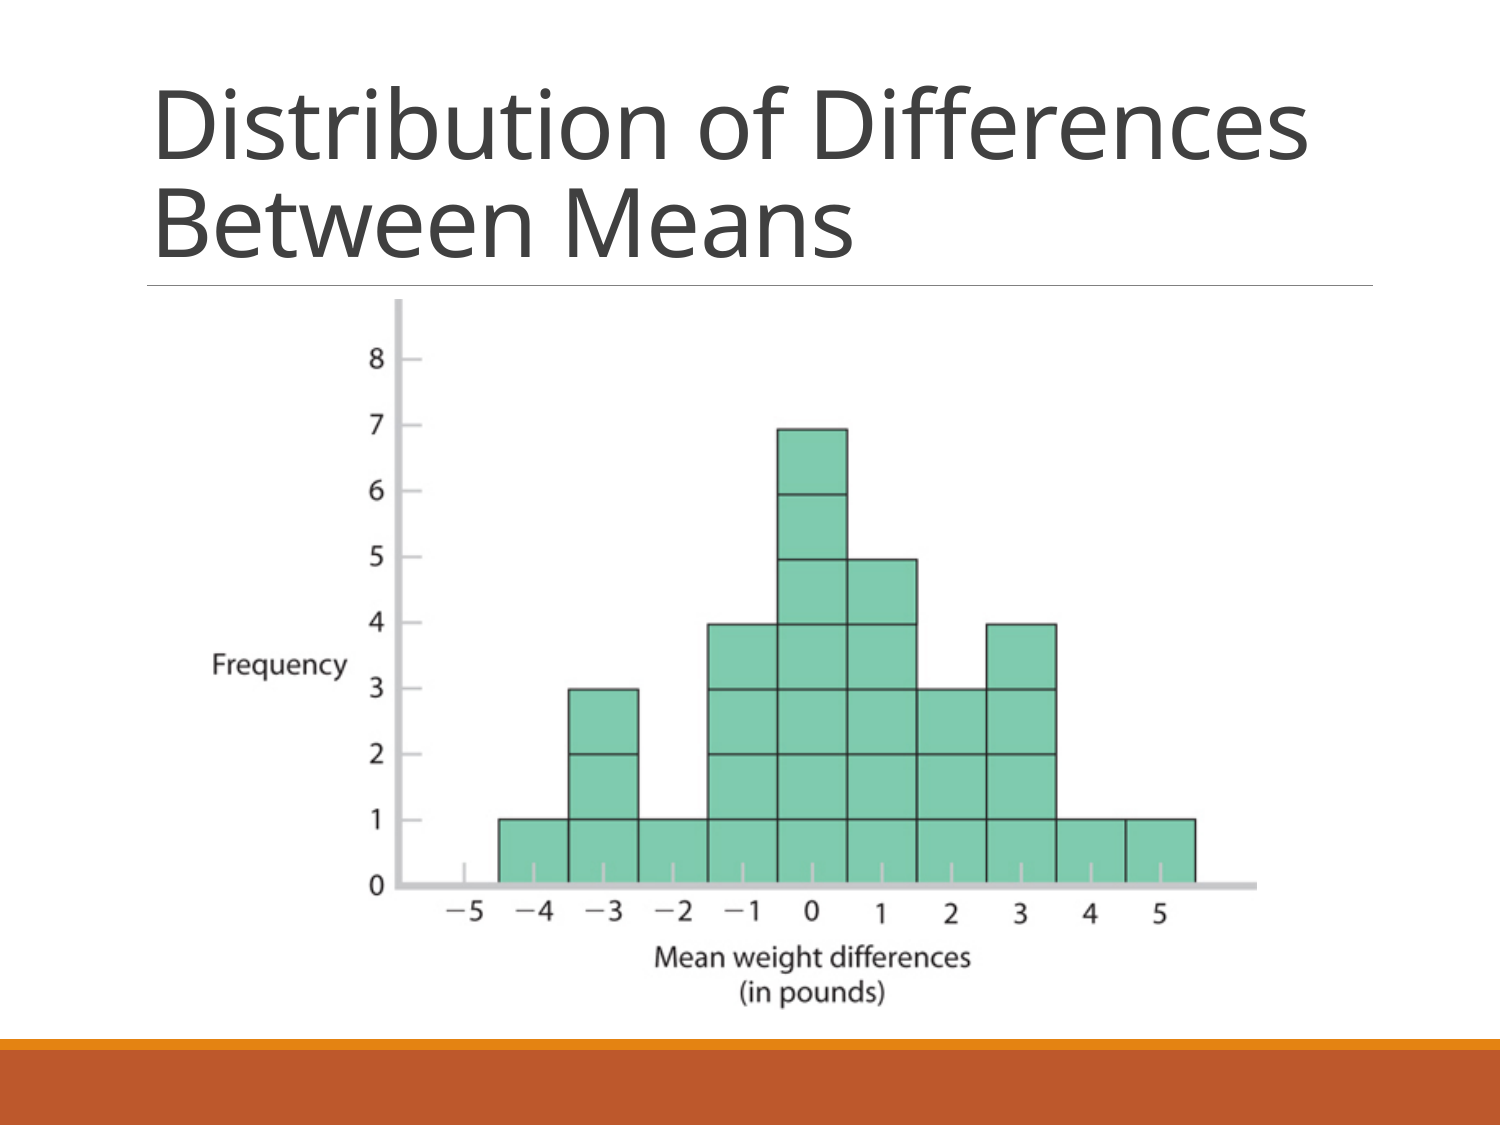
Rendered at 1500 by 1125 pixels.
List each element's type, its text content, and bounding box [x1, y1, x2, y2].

title Distribution of Differences Between Means [135, 47, 1373, 285]
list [211, 299, 1257, 1011]
